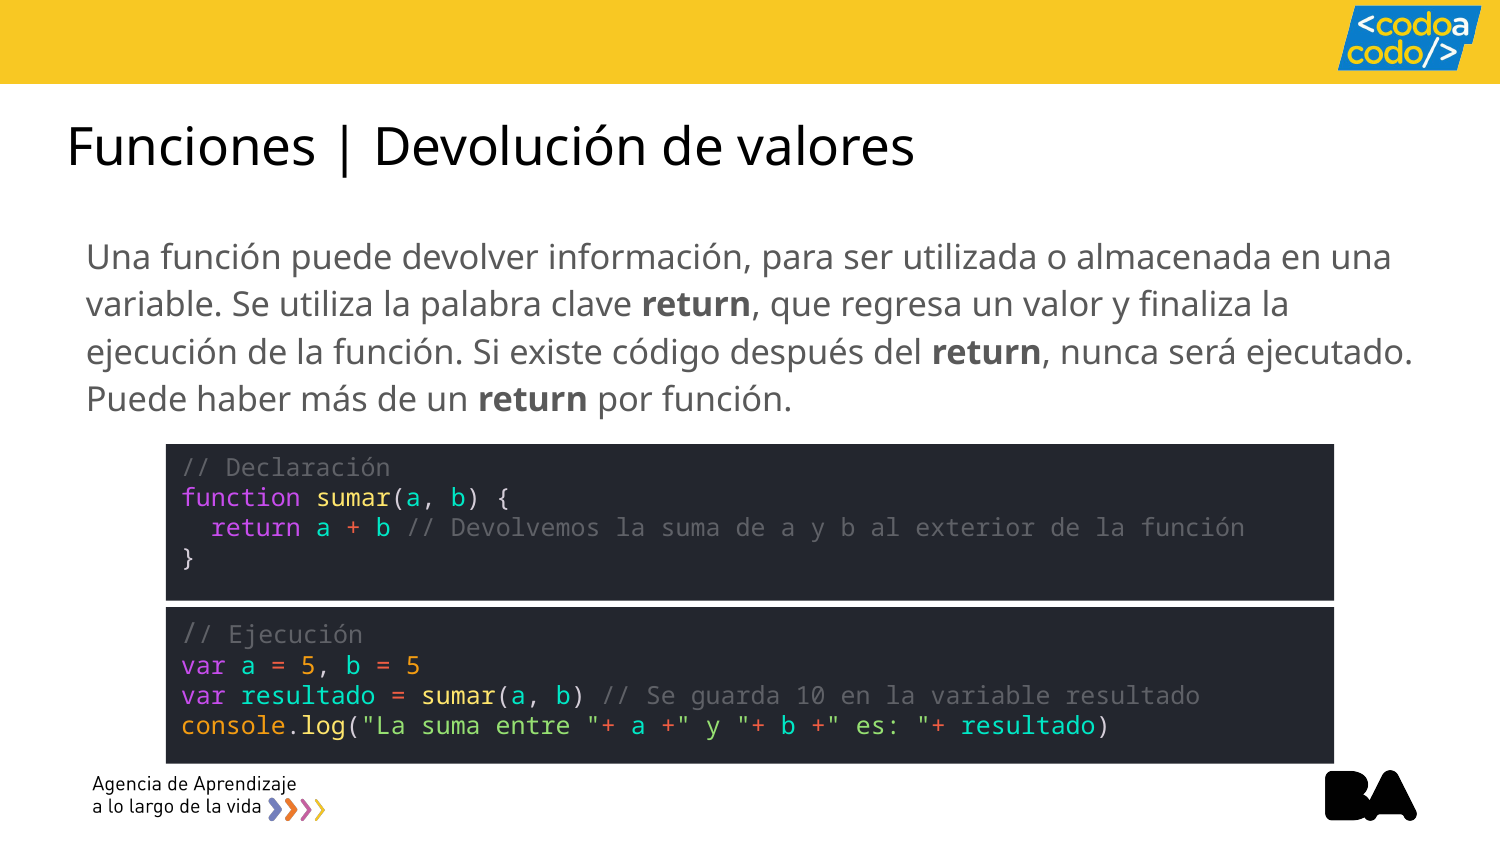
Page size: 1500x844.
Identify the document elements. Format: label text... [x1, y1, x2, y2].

picture [1325, 770, 1417, 821]
text_box // Ejecución var a = 5, b = 5 var resultado = sumar(a, b) // Se guarda 10 en la variable resultado console.log("La suma entre "+ a +" y "+ b +" es: "+ resultado) [165, 607, 1335, 764]
title Funciones | Devolución de valores [51, 98, 1446, 192]
picture [70, 756, 344, 835]
list Una función puede devolver información, para ser utilizada o almacenada en una variable. Se utiliza la palabra clave return, que regresa un valor y finaliza la ejecución de la función. Si existe código después del return, nunca será ejecutado. Puede haber más de un return por función. [70, 214, 1430, 459]
picture [1337, 5, 1482, 71]
text_box // Declaración function sumar(a, b) { return a + b // Devolvemos la suma de a y b al exterior de la función } [165, 444, 1335, 601]
